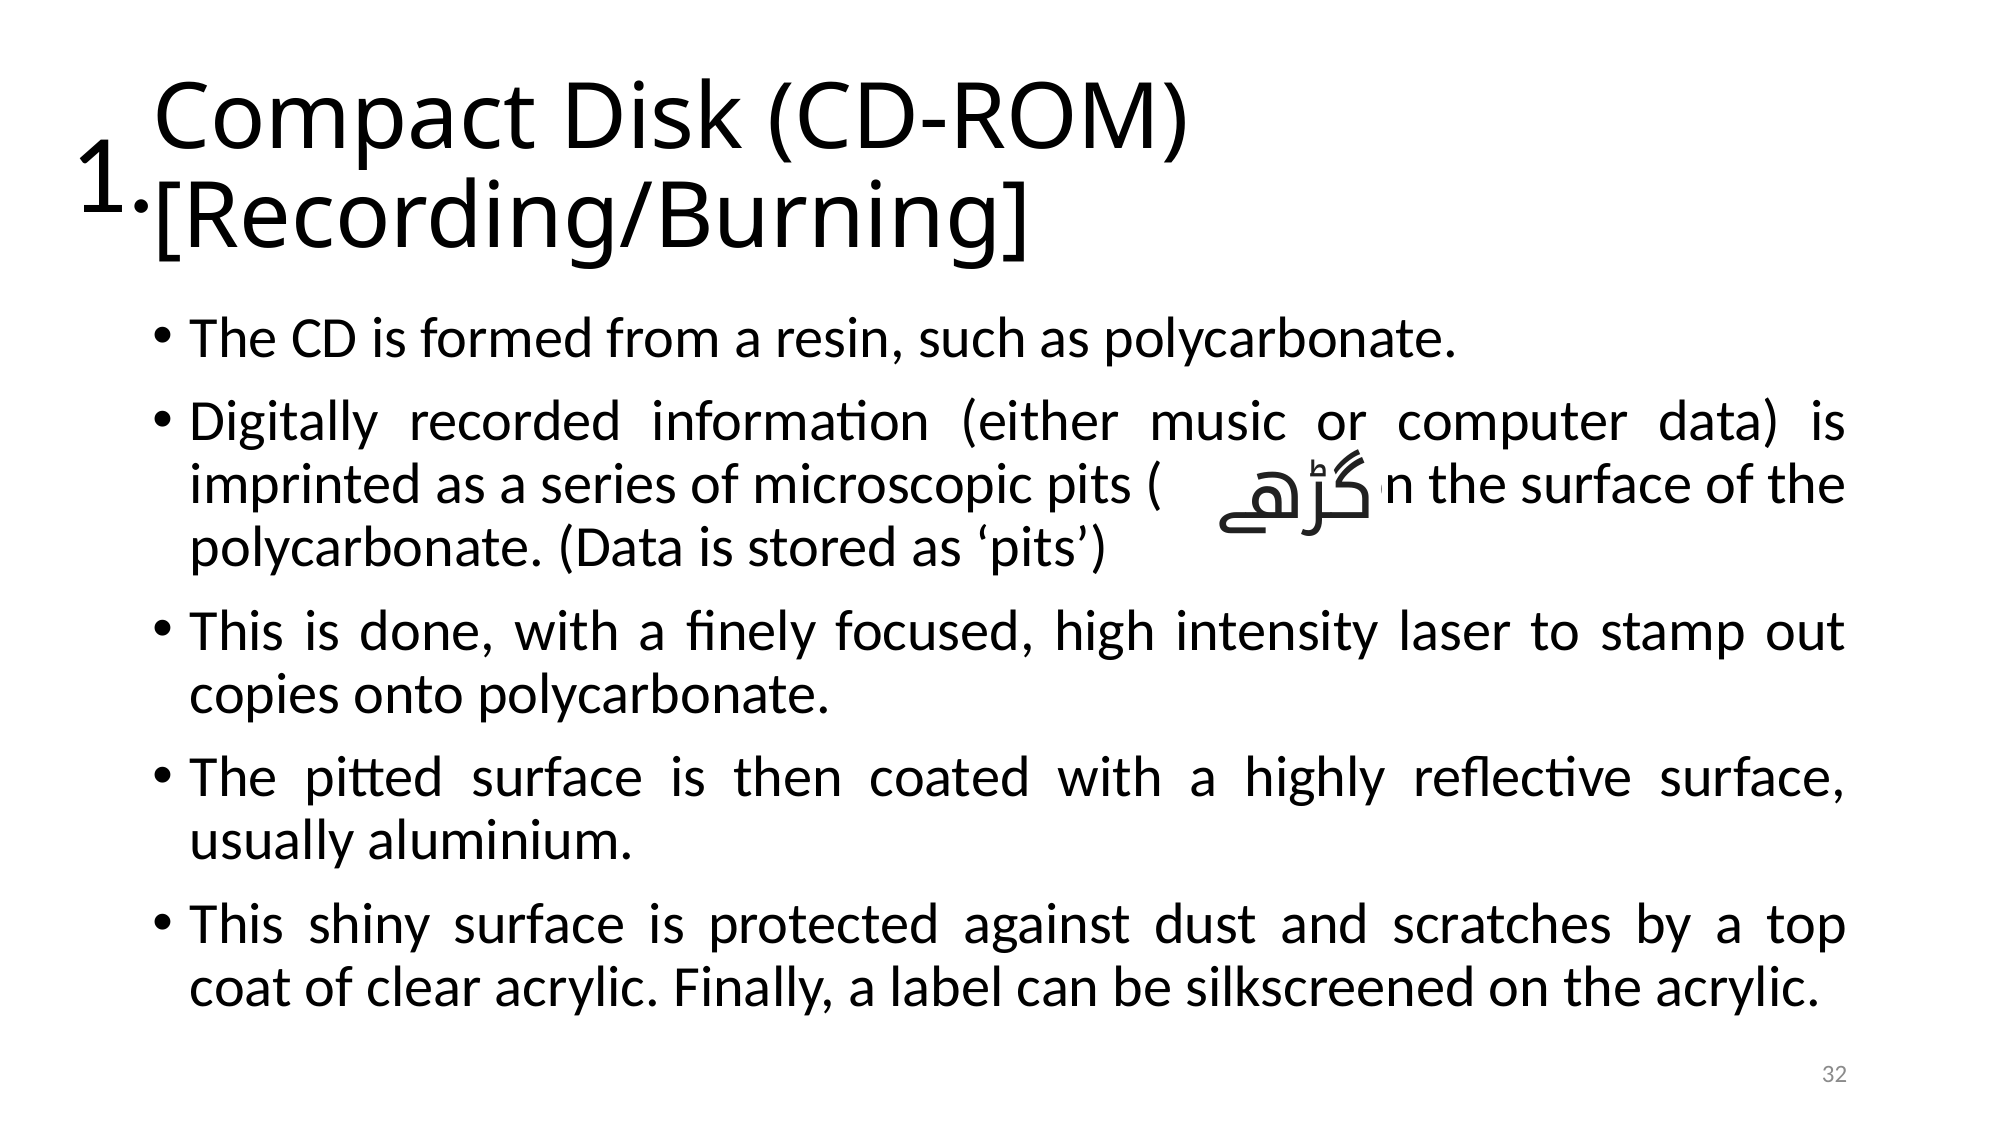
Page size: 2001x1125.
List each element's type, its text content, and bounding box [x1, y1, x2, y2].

slide_number 32 [1412, 1042, 1863, 1103]
list The CD is formed from a resin, such as polycarbonate. Digitally recorded information (either music or computer data) is imprinted as a series of microscopic pits ( ) on the surface of the polycarbonate. (Data is stored as ‘pits’) This is done, with a finely focused, high intensity laser to stamp out copies onto polycarbonate. The pitted surface is then coated with a highly reflective surface, usually aluminium. This shiny surface is protected against dust and scratches by a top coat of clear acrylic. Finally, a label can be silkscreened on the acrylic. [137, 299, 1863, 1043]
text_box 1. [55, 92, 172, 243]
title Compact Disk (CD-ROM) [Recording/Burning] [137, 59, 1863, 278]
text_box گڑھے [1196, 442, 1382, 519]
